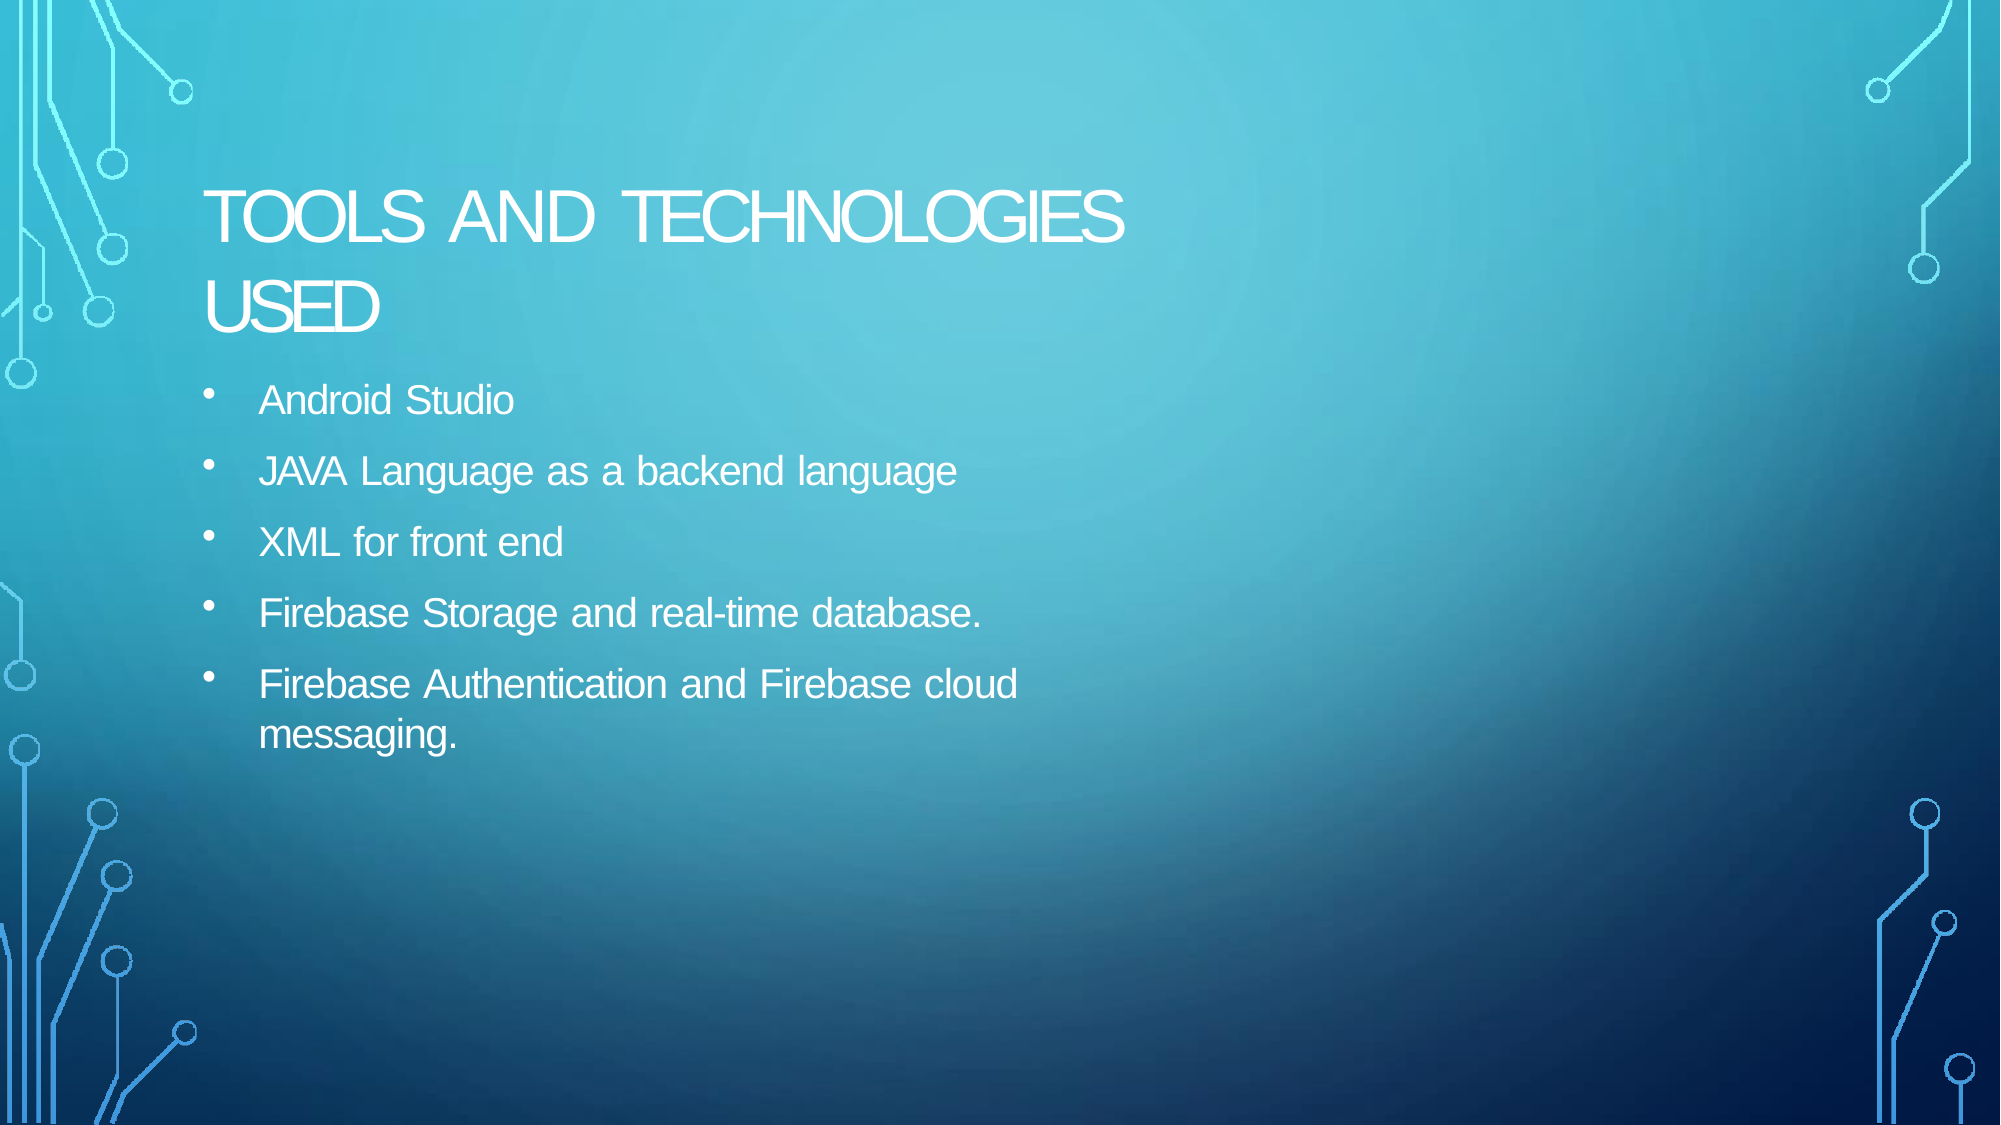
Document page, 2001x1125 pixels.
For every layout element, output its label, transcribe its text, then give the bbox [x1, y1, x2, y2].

picture [0, 0, 2000, 1125]
text_box Android Studio JAVA Language as a backend language XML for front end Firebase Storage and real-time database. Firebase Authentication and Firebase cloud messaging. [200, 350, 1207, 757]
title TOOLS AND TECHNOLOGIES USED [200, 165, 1272, 356]
